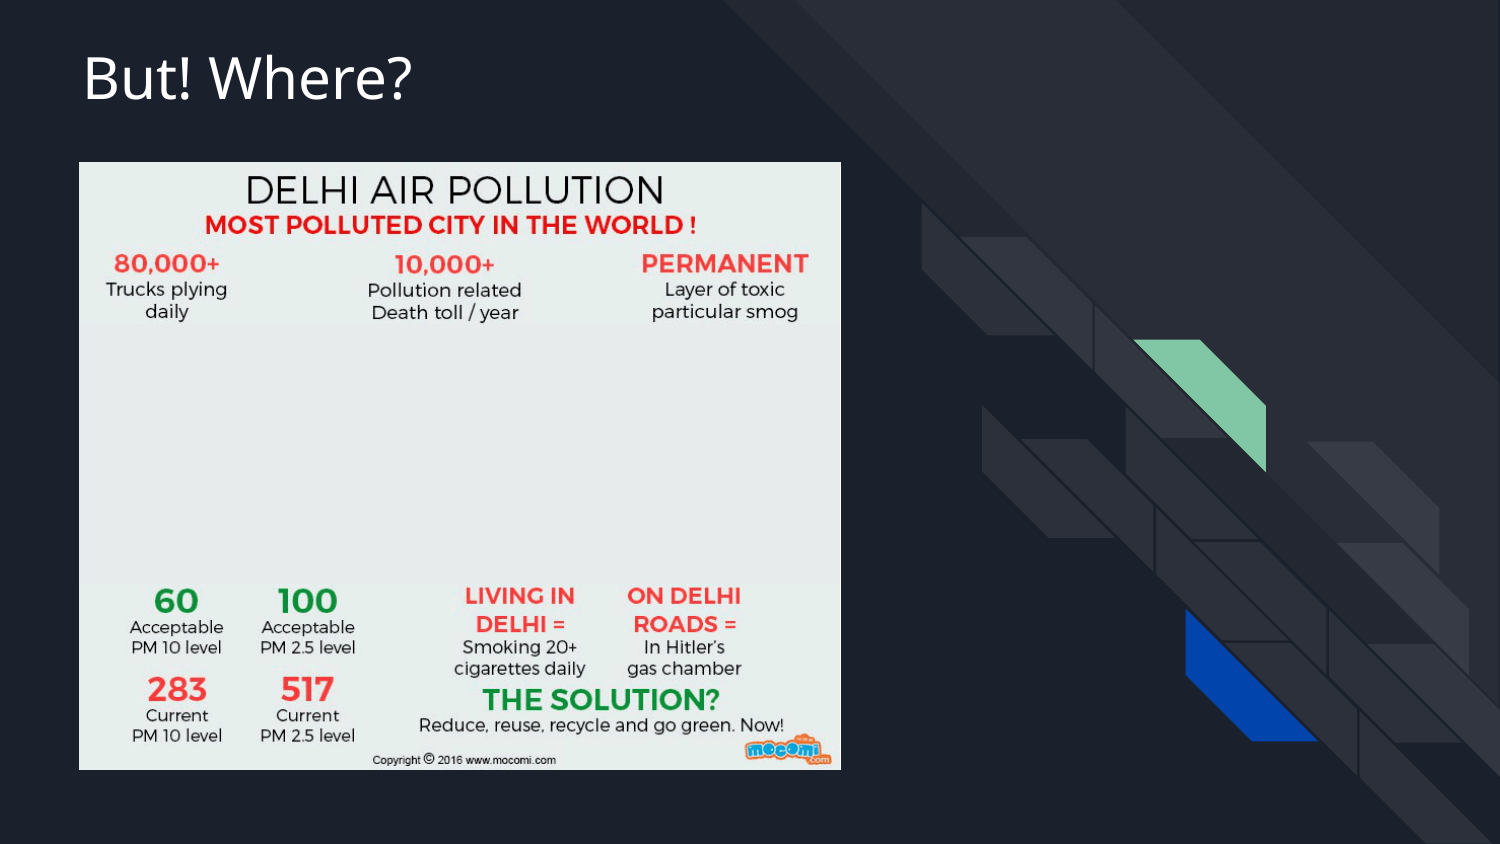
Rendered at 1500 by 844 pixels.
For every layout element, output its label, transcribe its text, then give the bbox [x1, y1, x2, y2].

picture [78, 161, 841, 771]
title But! Where? [67, 0, 821, 171]
